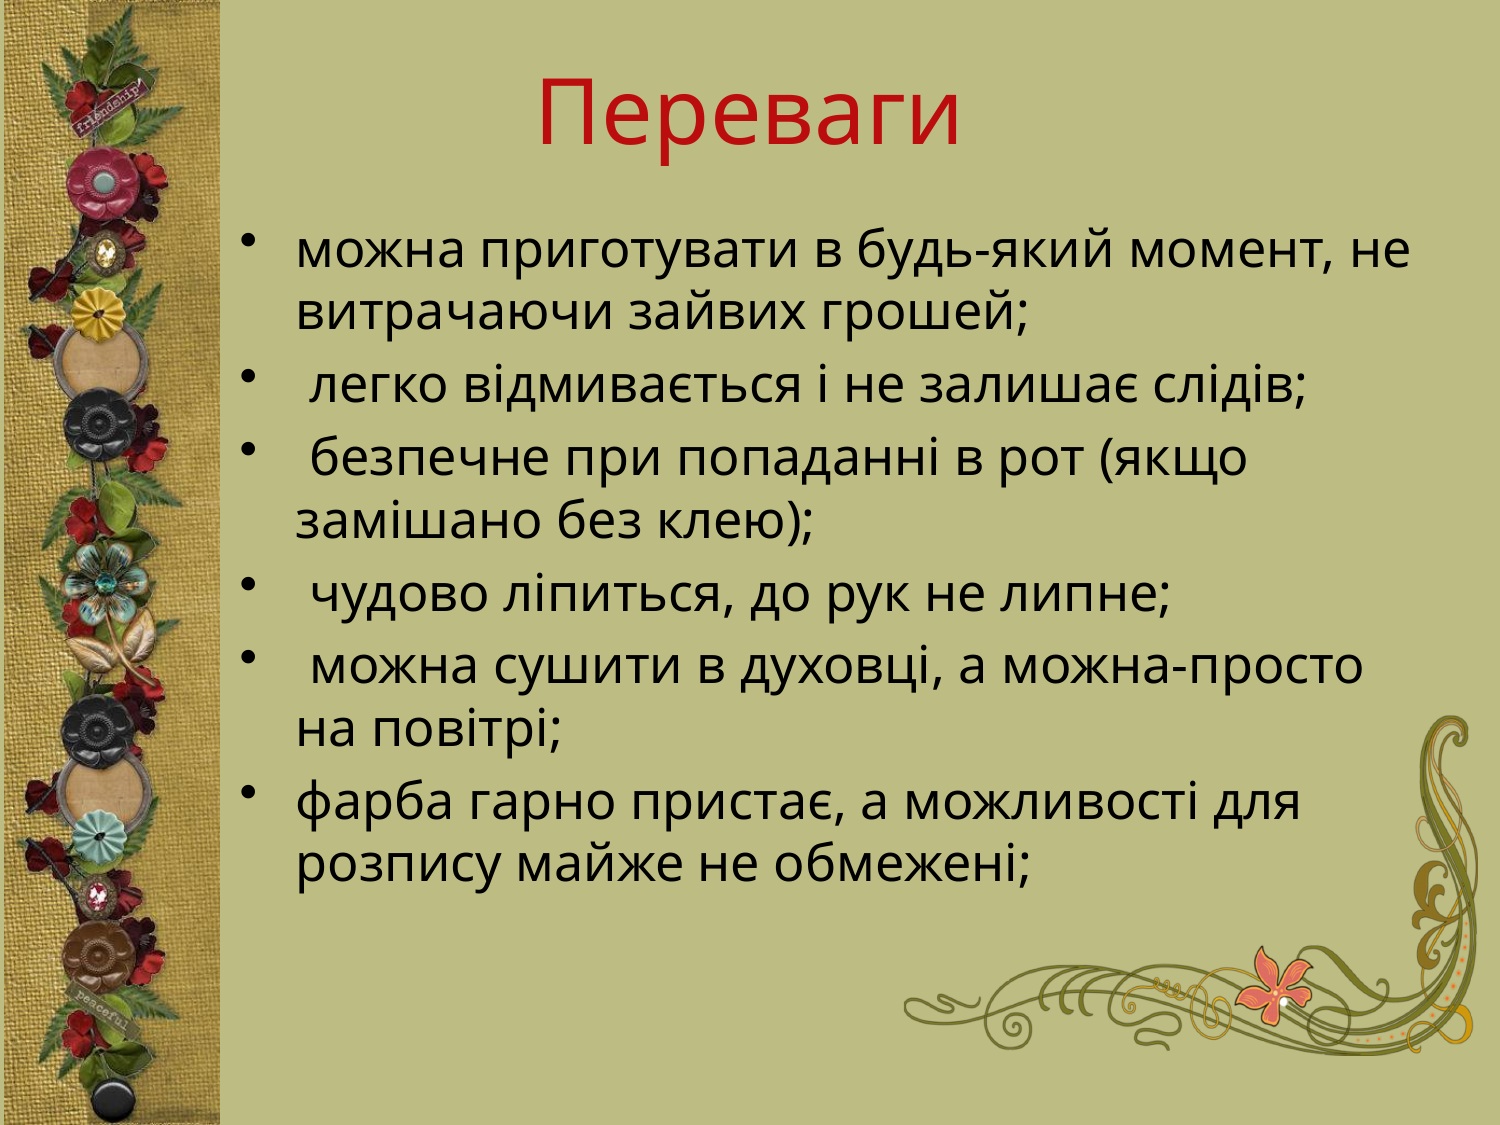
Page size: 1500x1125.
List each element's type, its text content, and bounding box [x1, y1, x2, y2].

text_box Переваги [226, 45, 1425, 208]
text_box можна приготувати в будь-який момент, не витрачаючи зайвих грошей; легко відмивається і не залишає слідів; безпечне при попаданні в рот (якщо замішано без клею); чудово ліпиться, до рук не липне; можна сушити в духовці, а можна-просто на повітрі; фарба гарно пристає, а можливості для розпису майже не обмежені; [226, 208, 1444, 811]
picture [904, 598, 1477, 1125]
picture [3, 0, 221, 1125]
